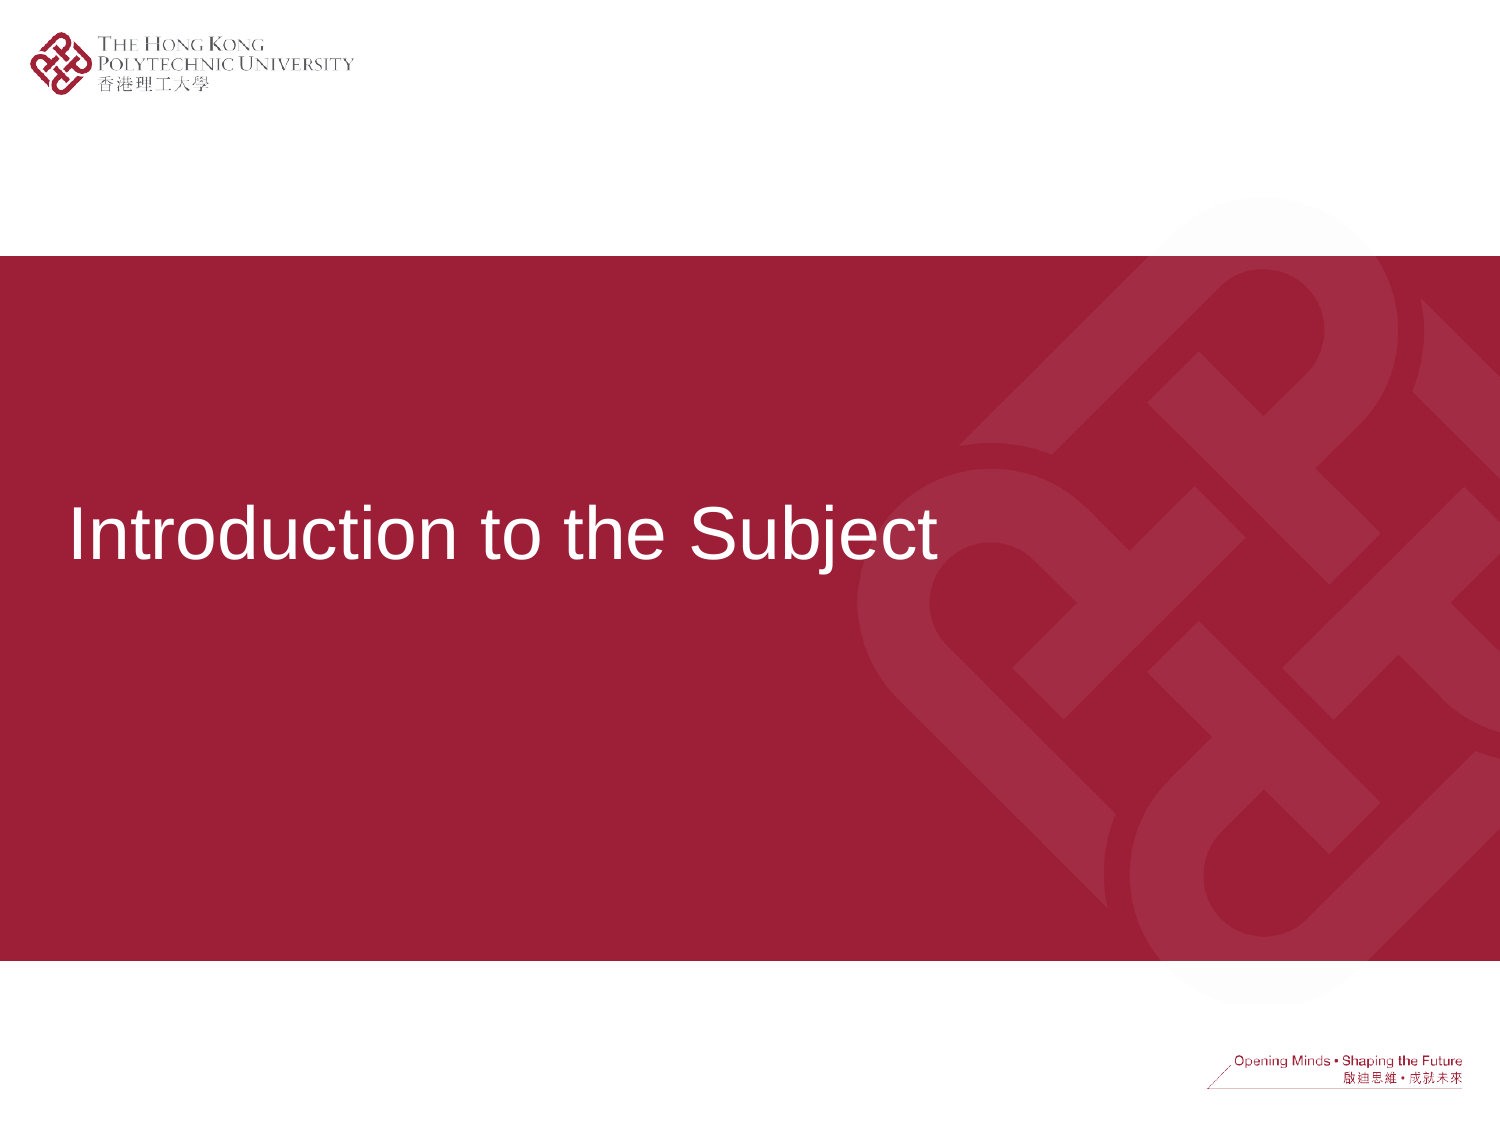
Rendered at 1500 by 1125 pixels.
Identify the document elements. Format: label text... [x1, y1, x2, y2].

title Introduction to the Subject [65, 482, 942, 673]
picture [30, 32, 354, 95]
picture [1206, 1055, 1462, 1089]
picture [0, 198, 1500, 1004]
